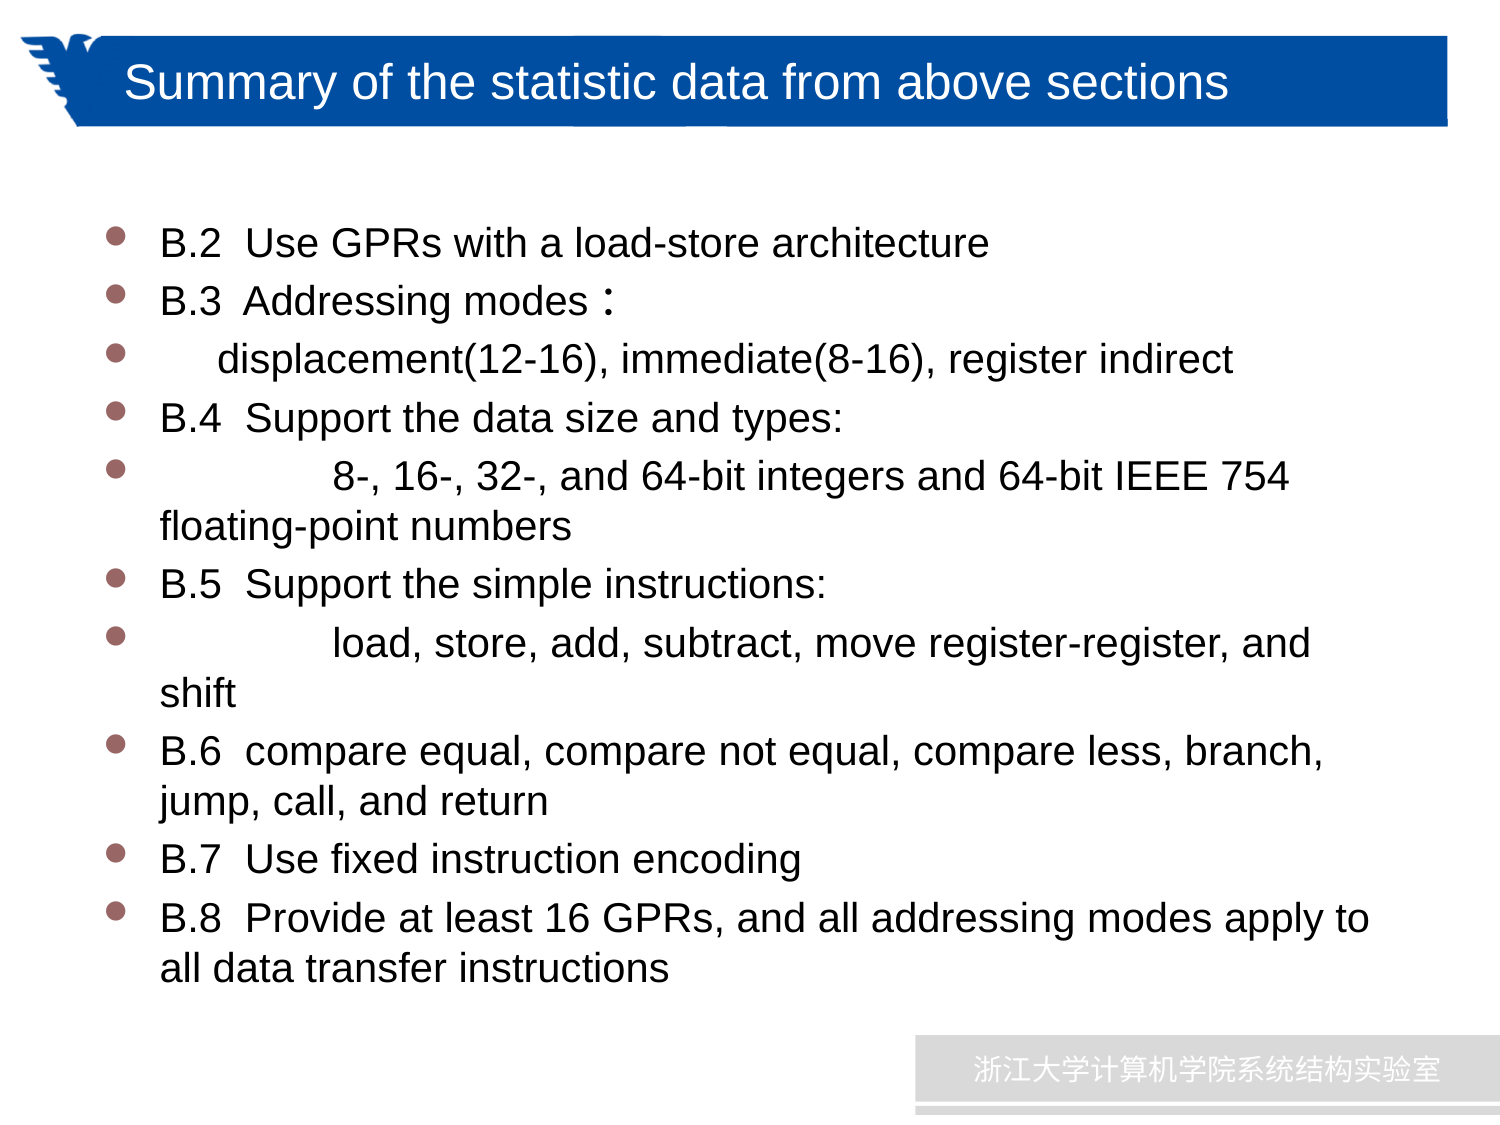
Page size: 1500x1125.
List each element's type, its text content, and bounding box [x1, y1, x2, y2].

list B.2 Use GPRs with a load-store architecture B.3 Addressing modes： displacement(12-16), immediate(8-16), register indirect B.4 Support the data size and types: 8-, 16-, 32-, and 64-bit integers and 64-bit IEEE 754 floating-point numbers B.5 Support the simple instructions: load, store, add, subtract, move register-register, and shift B.6 compare equal, compare not equal, compare less, branch, jump, call, and return B.7 Use fixed instruction encoding B.8 Provide at least 16 GPRs, and all addressing modes apply to all data transfer instructions [88, 208, 1389, 934]
picture [5, 19, 148, 127]
title Summary of the statistic data from above sections [108, 38, 1406, 121]
